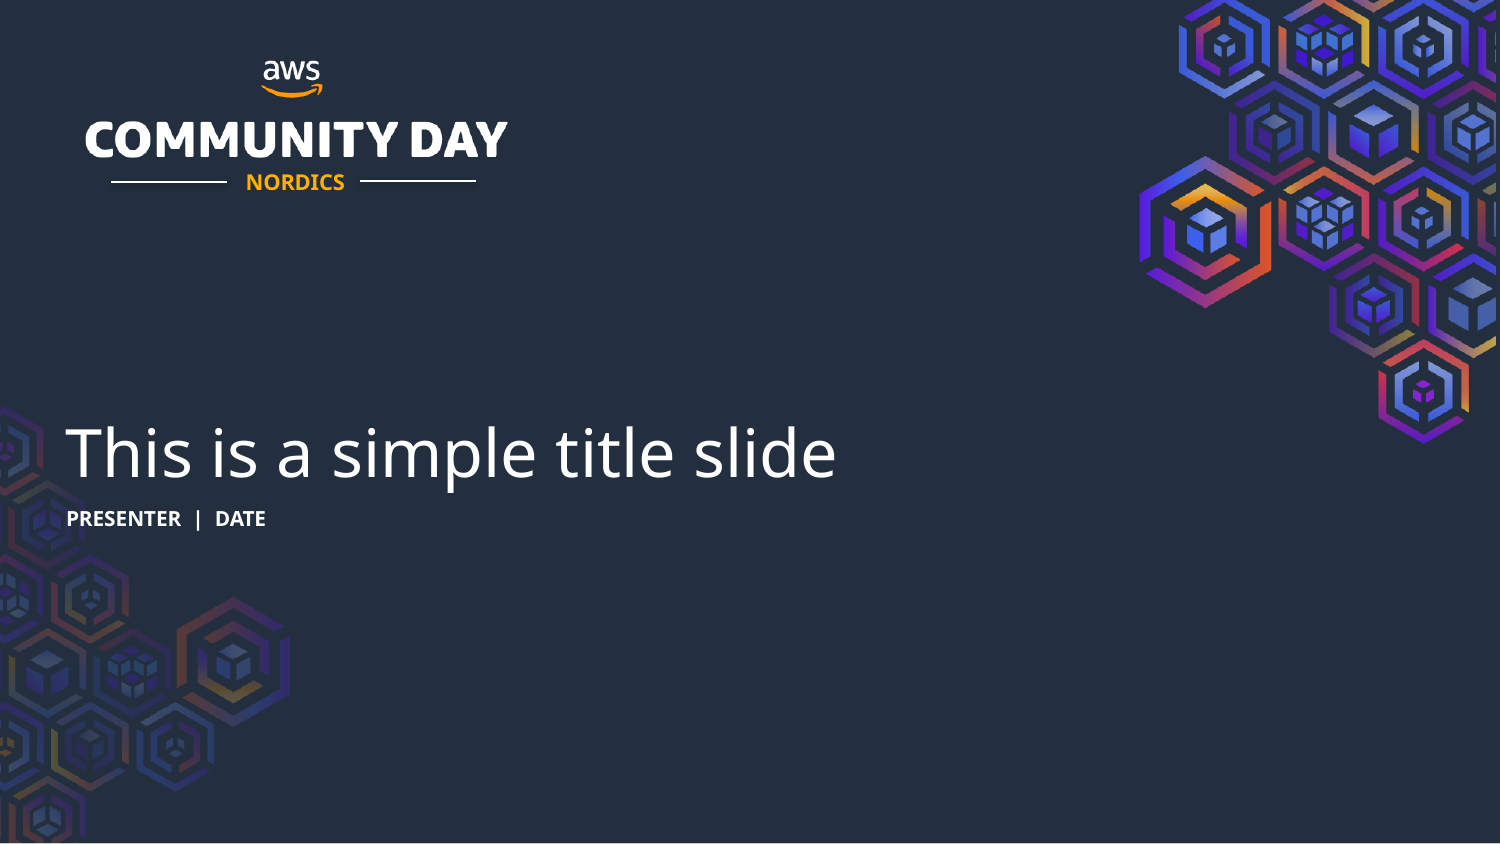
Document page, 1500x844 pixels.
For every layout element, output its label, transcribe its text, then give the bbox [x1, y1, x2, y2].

title This is a simple title slide [51, 375, 1398, 499]
list PRESENTER | DATE [51, 498, 933, 581]
picture [0, 0, 1500, 844]
